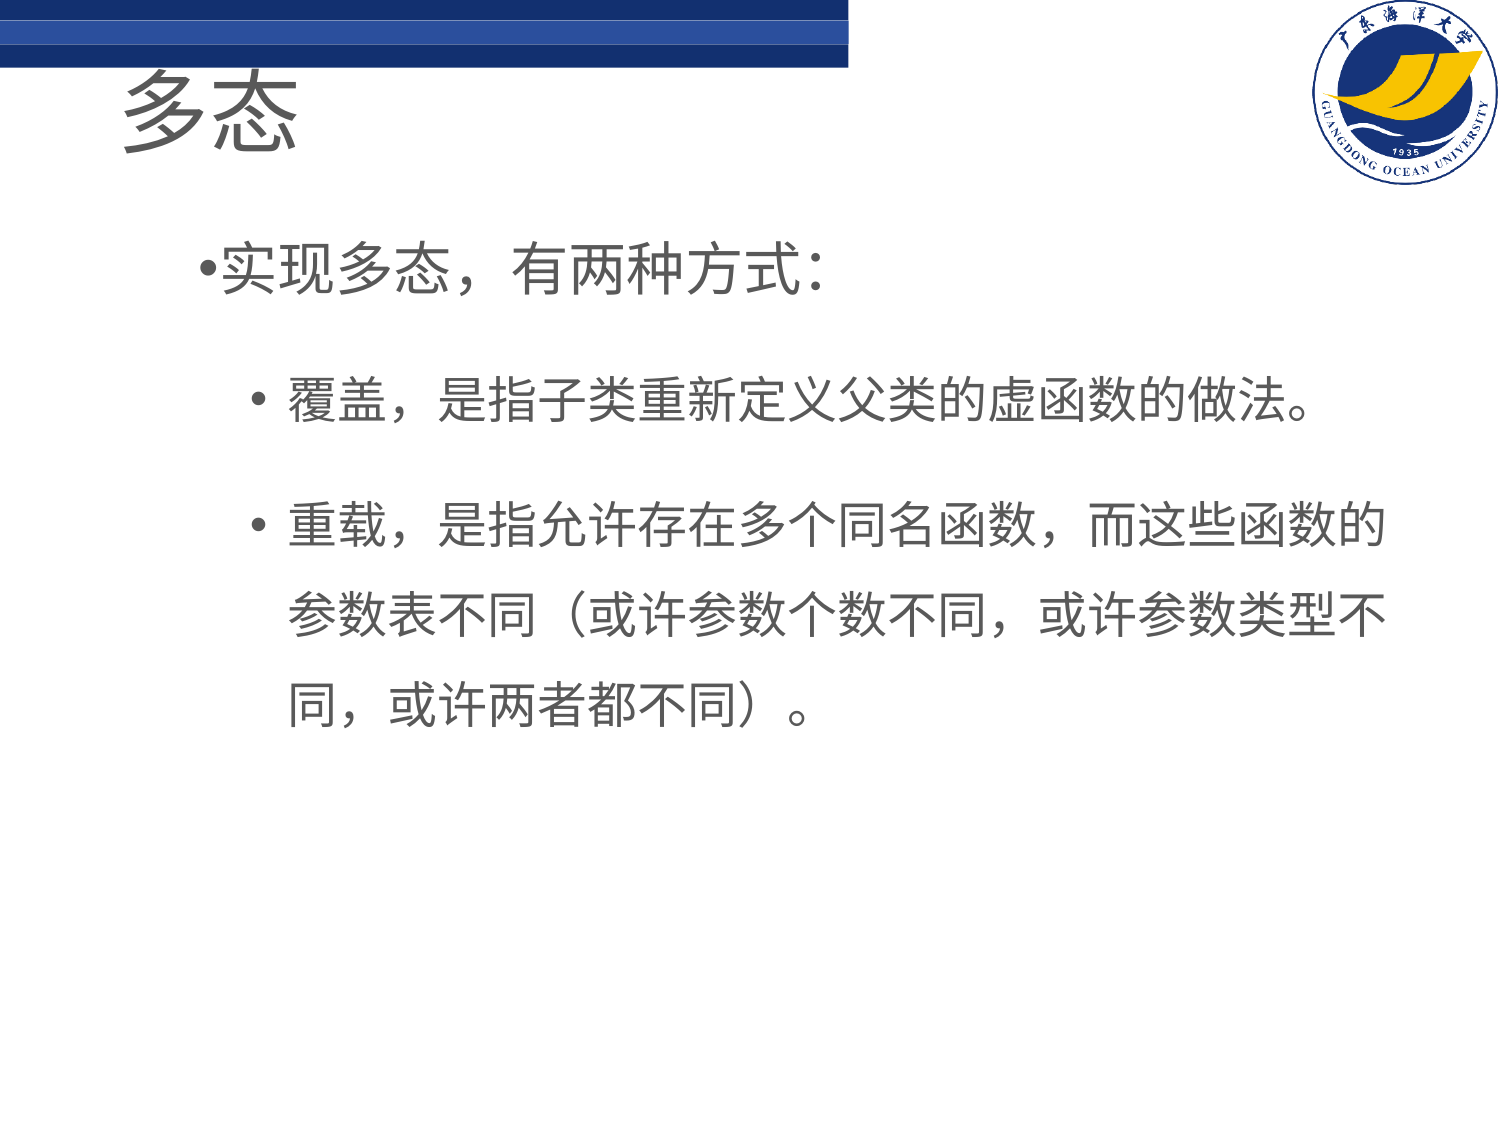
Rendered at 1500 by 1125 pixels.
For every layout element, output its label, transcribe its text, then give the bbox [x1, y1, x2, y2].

list 实现多态，有两种方式： 覆盖，是指子类重新定义父类的虚函数的做法。 重载，是指允许存在多个同名函数，而这些函数的参数表不同（或许参数个数不同，或许参数类型不同，或许两者都不同）。 [183, 232, 1405, 1021]
picture [1312, 0, 1498, 185]
title 多态 [103, 59, 1397, 278]
